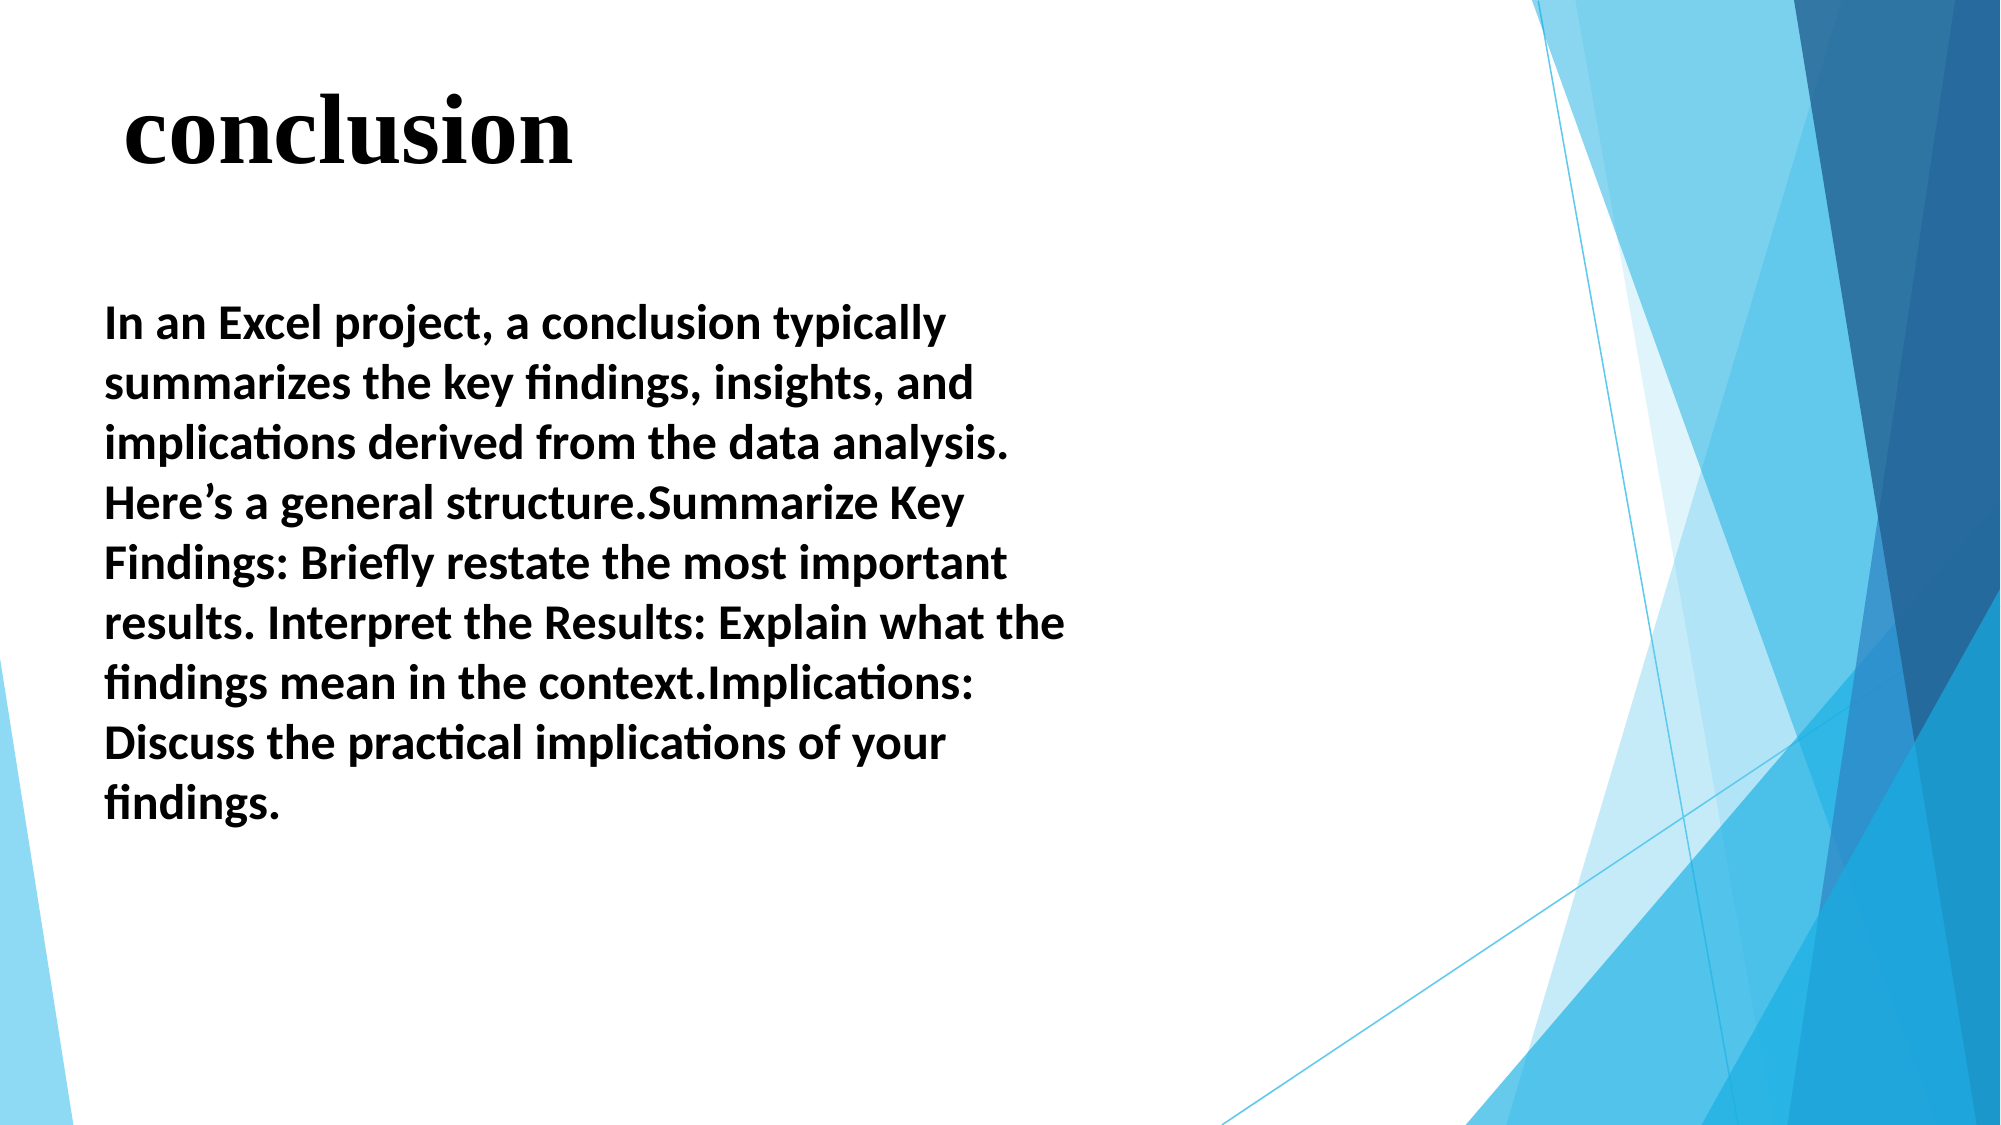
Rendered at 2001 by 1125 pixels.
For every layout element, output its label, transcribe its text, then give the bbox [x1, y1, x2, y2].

title conclusion [123, 63, 1877, 188]
text_box In an Excel project, a conclusion typically summarizes the key findings, insights, and implications derived from the data analysis. Here’s a general structure.Summarize Key Findings: Briefly restate the most important results. Interpret the Results: Explain what the findings mean in the context.Implications: Discuss the practical implications of your findings. [89, 282, 1091, 837]
